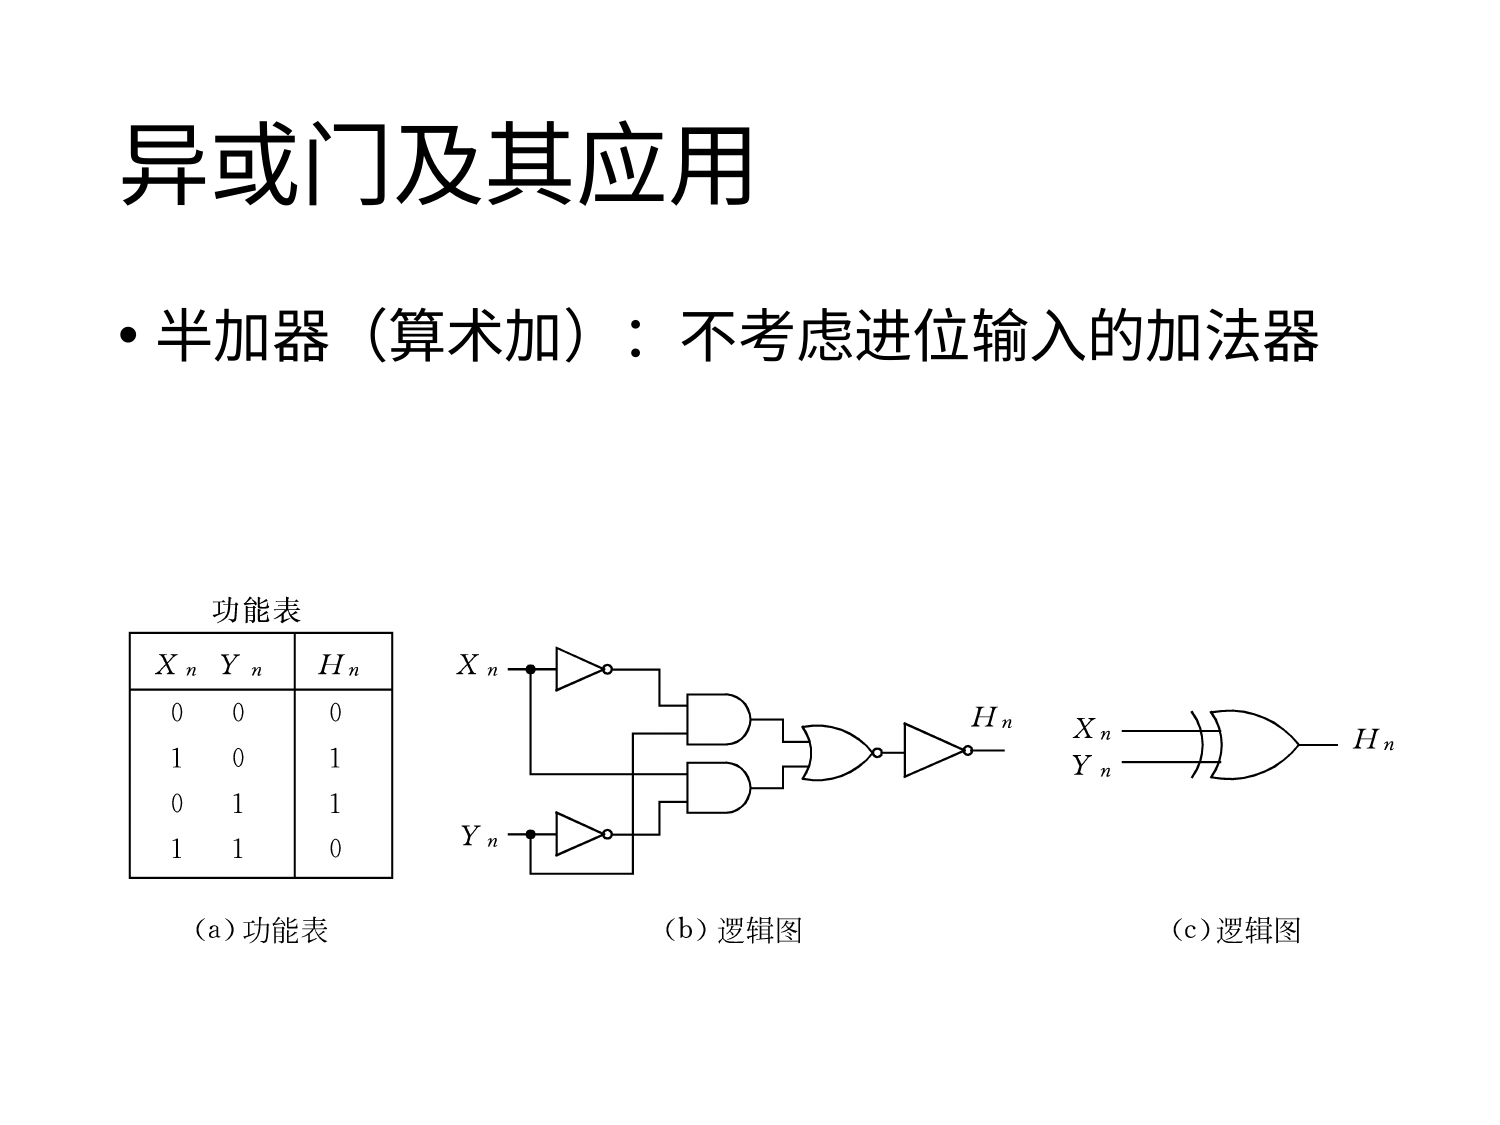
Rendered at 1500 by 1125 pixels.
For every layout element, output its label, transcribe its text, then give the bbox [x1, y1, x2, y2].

title 异或门及其应用 [103, 59, 1397, 278]
picture [127, 595, 1397, 946]
